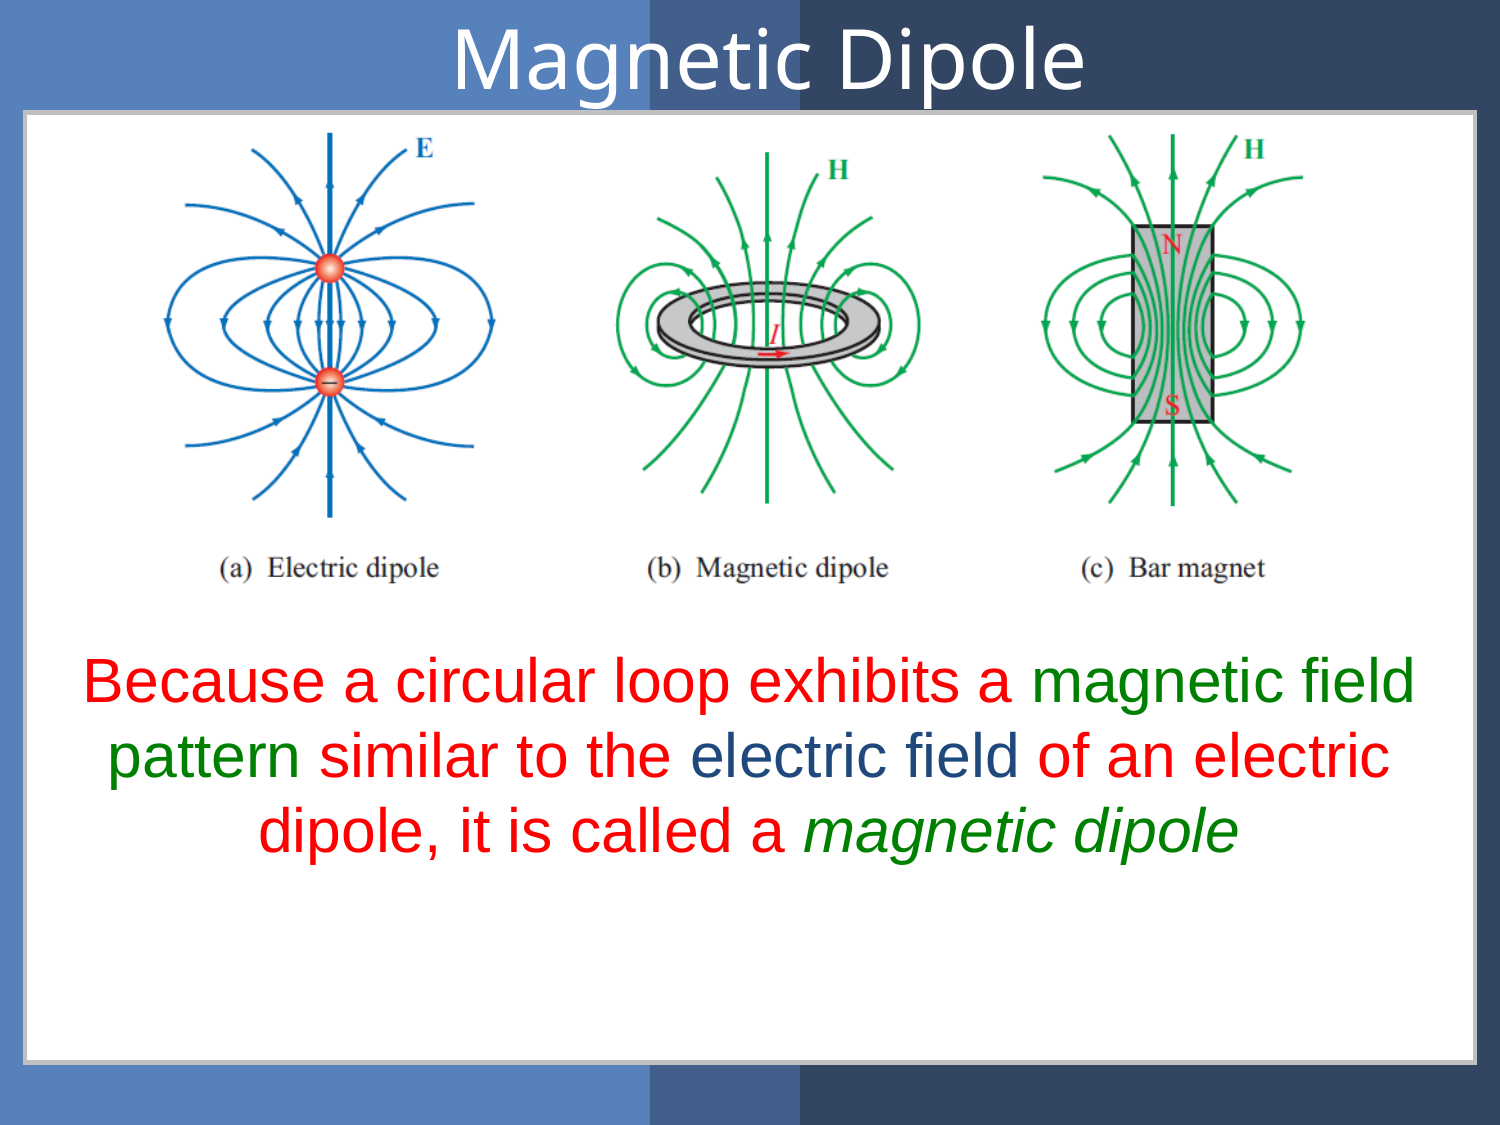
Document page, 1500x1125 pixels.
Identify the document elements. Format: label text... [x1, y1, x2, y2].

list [137, 124, 1338, 601]
text_box Because a circular loop exhibits a magnetic field pattern similar to the electric field of an electric dipole, it is called a magnetic dipole [30, 632, 1469, 873]
title Magnetic Dipole [100, 0, 1439, 113]
